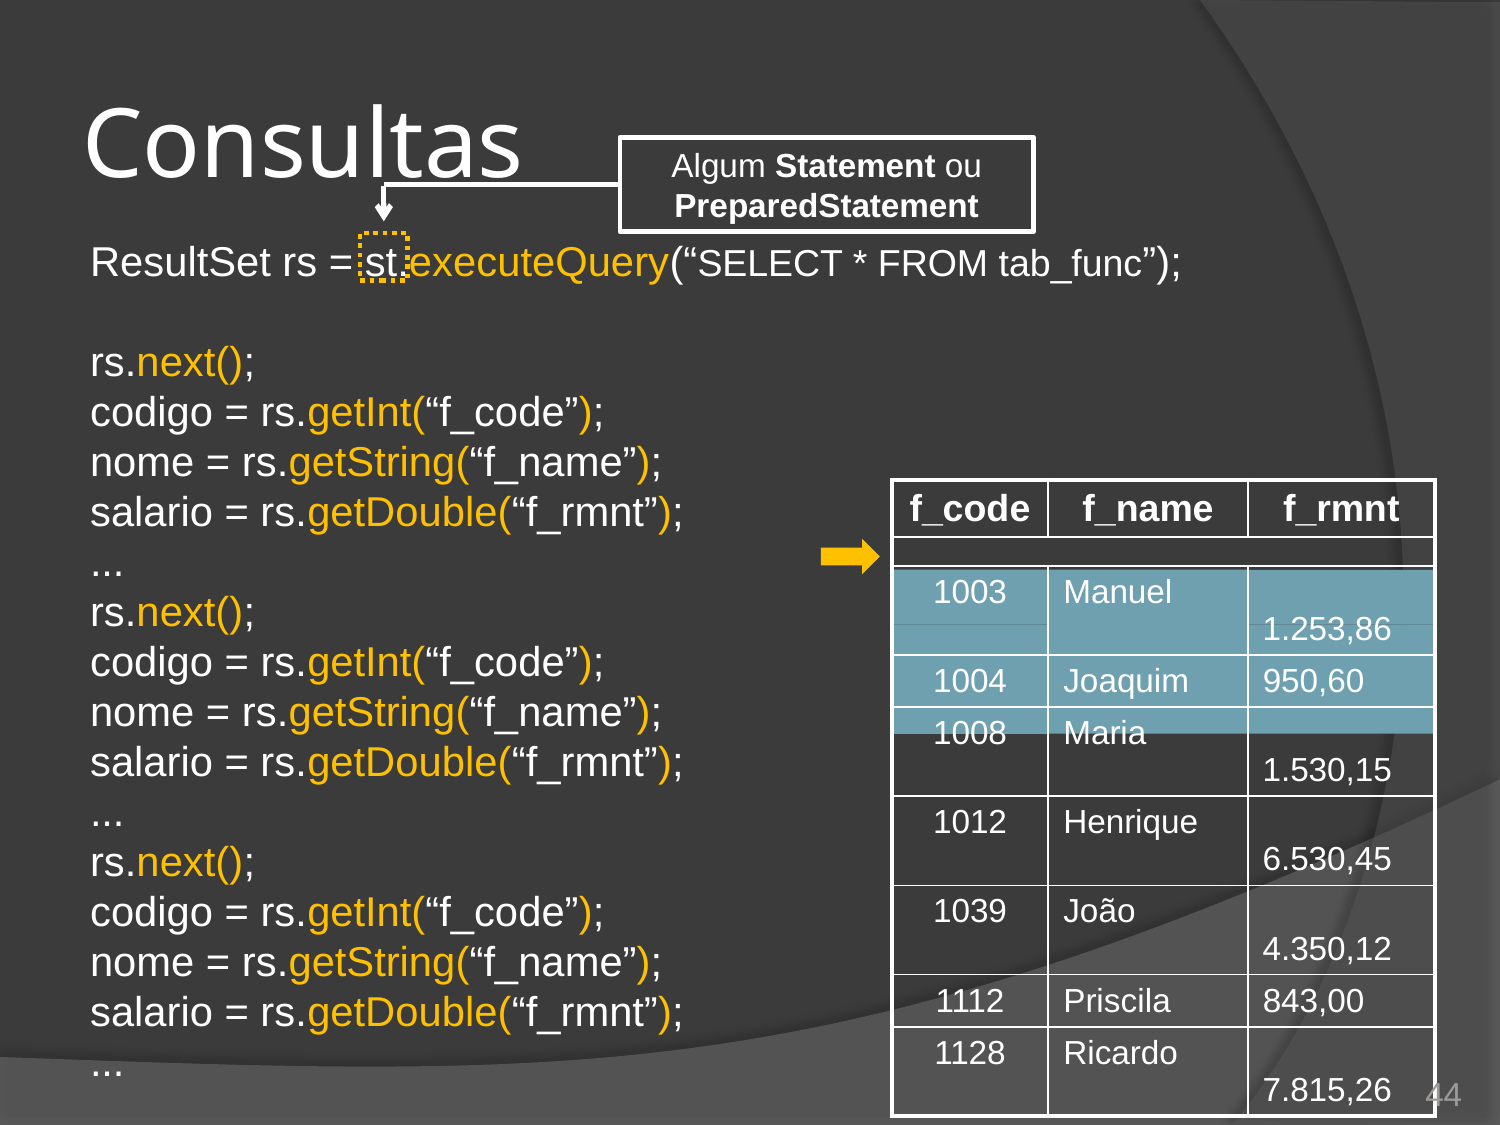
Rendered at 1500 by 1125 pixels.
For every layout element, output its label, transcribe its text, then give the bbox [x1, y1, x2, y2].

table_header f_name [1049, 482, 1247, 536]
table_header f_code [894, 482, 1047, 536]
table_cell Joaquim [1049, 656, 1247, 706]
table_cell 950,60 [1249, 656, 1433, 706]
table_cell 1112 [894, 975, 1047, 1026]
table_cell 843,00 [1249, 975, 1433, 1026]
table_cell Ricardo [1049, 1028, 1247, 1114]
table_cell 1039 [894, 886, 1047, 974]
text_box [819, 537, 881, 576]
table_cell Priscila [1049, 975, 1247, 1026]
table_cell 1003 [894, 567, 1047, 654]
list ResultSet rs = st.executeQuery(“SELECT * FROM tab_func”); rs.next(); codigo = rs.getInt(“f_code”); nome = rs.getString(“f_name”); salario = rs.getDouble(“f_rmnt”); ... rs.next(); codigo = rs.getInt(“f_code”); nome = rs.getString(“f_name”); salario = rs.getDouble(“f_rmnt”); ... rs.next(); codigo = rs.getInt(“f_code”); nome = rs.getString(“f_name”); salario = rs.getDouble(“f_rmnt”); ... [74, 226, 1412, 970]
table_cell 7.815,26 [1249, 1028, 1433, 1114]
table_cell [894, 538, 1433, 565]
table_cell 1.530,15 [1249, 708, 1433, 795]
table_cell 1004 [894, 656, 1047, 706]
table_header f_rmnt [1249, 482, 1433, 536]
table_cell 6.530,45 [1249, 797, 1433, 885]
table_cell Maria [1049, 708, 1247, 795]
slide_number 44 [1337, 1053, 1463, 1114]
table_cell Manuel [1049, 567, 1247, 654]
title Consultas [74, 44, 1301, 226]
table_cell João [1049, 886, 1247, 974]
table_cell 1008 [894, 708, 1047, 795]
table_cell 1012 [894, 797, 1047, 885]
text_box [359, 136, 1034, 281]
table_cell 1128 [894, 1028, 1047, 1114]
table_cell 4.350,12 [1249, 886, 1433, 974]
table_cell 1.253,86 [1249, 567, 1433, 654]
table_cell Henrique [1049, 797, 1247, 885]
